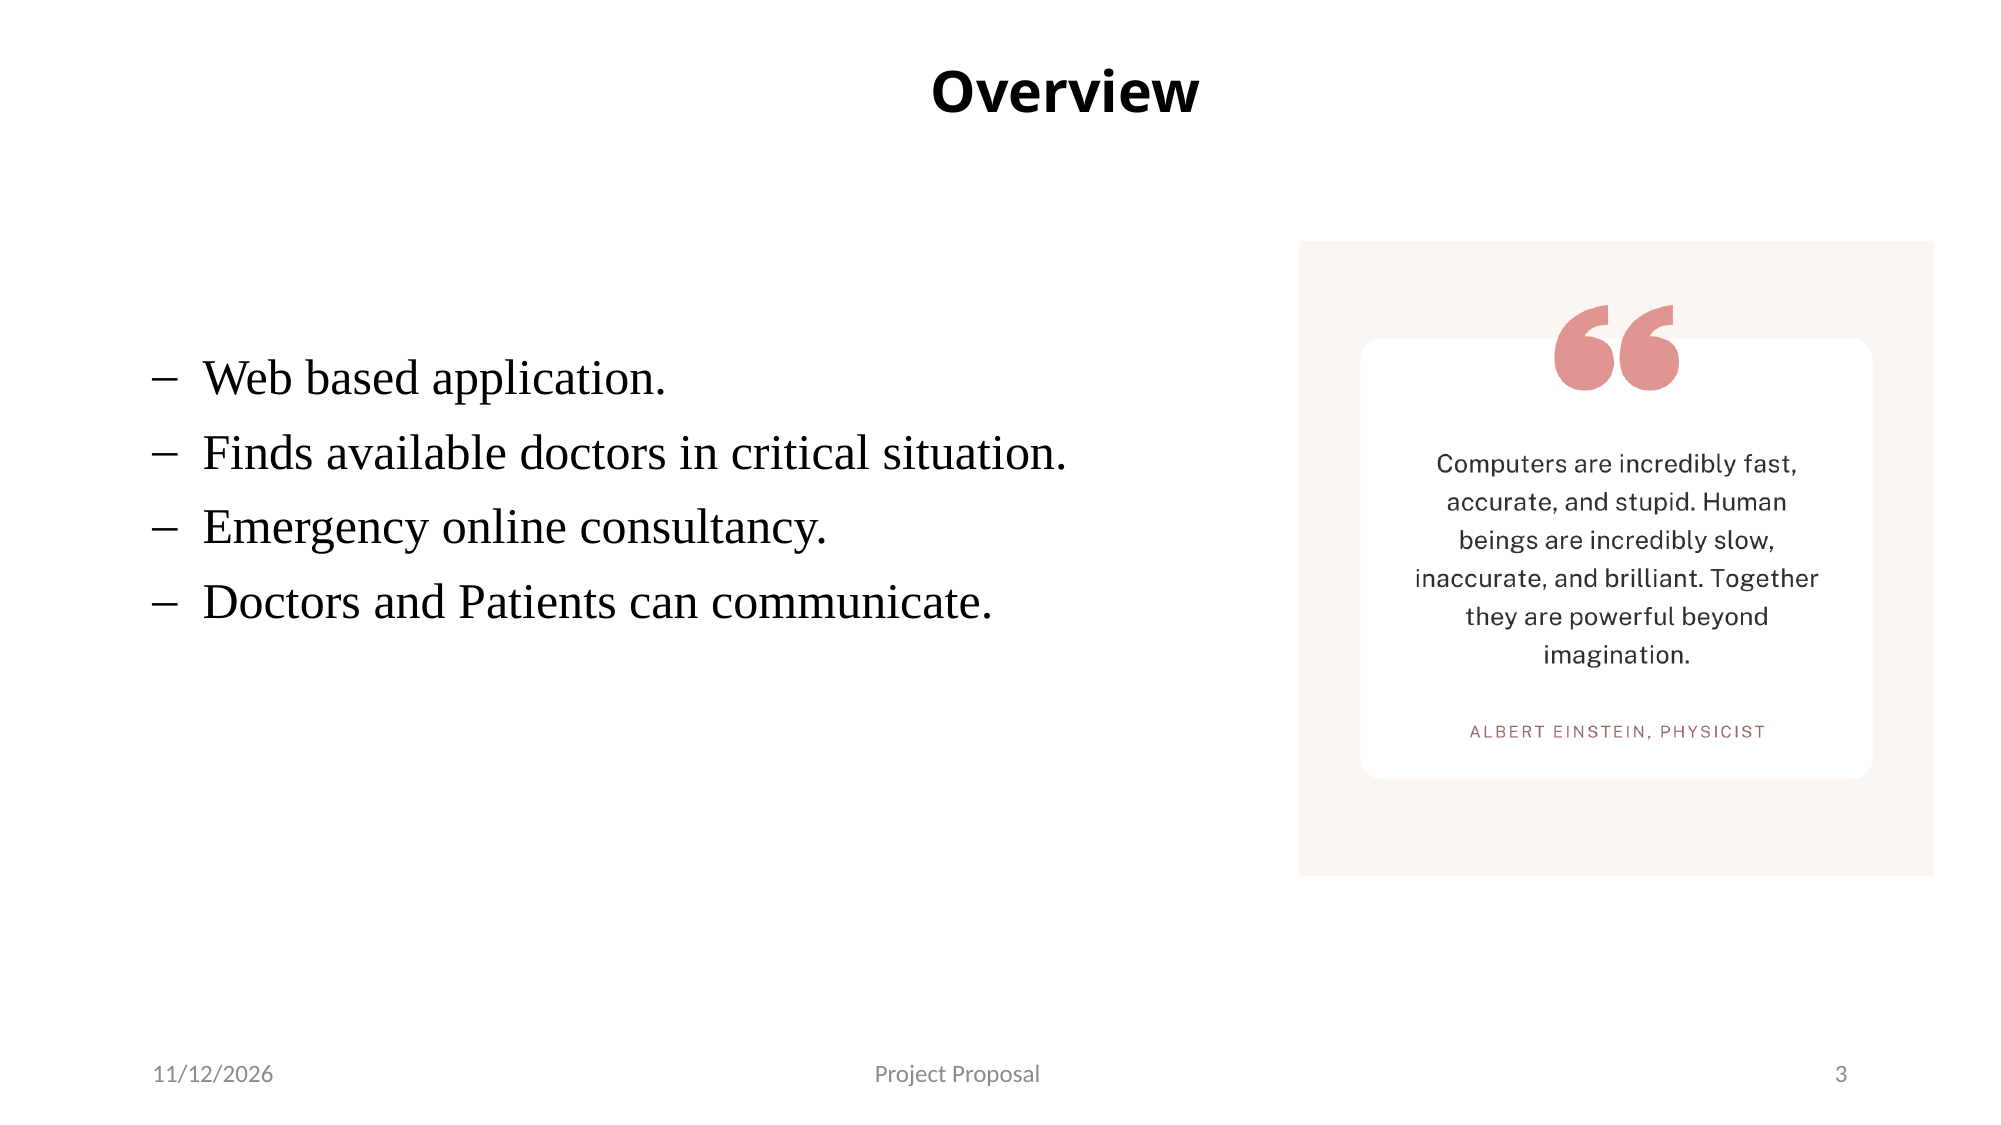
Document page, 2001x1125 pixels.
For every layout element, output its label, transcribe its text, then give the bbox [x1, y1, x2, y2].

slide_number 3 [1412, 1042, 1863, 1103]
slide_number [137, 1042, 588, 1103]
list Web based application. Finds available doctors in critical situation. Emergency online consultancy. Doctors and Patients can communicate. [137, 203, 1232, 954]
picture [1299, 241, 1934, 876]
title Overview [915, 54, 1243, 203]
footer Project Proposal [795, 1042, 1121, 1103]
